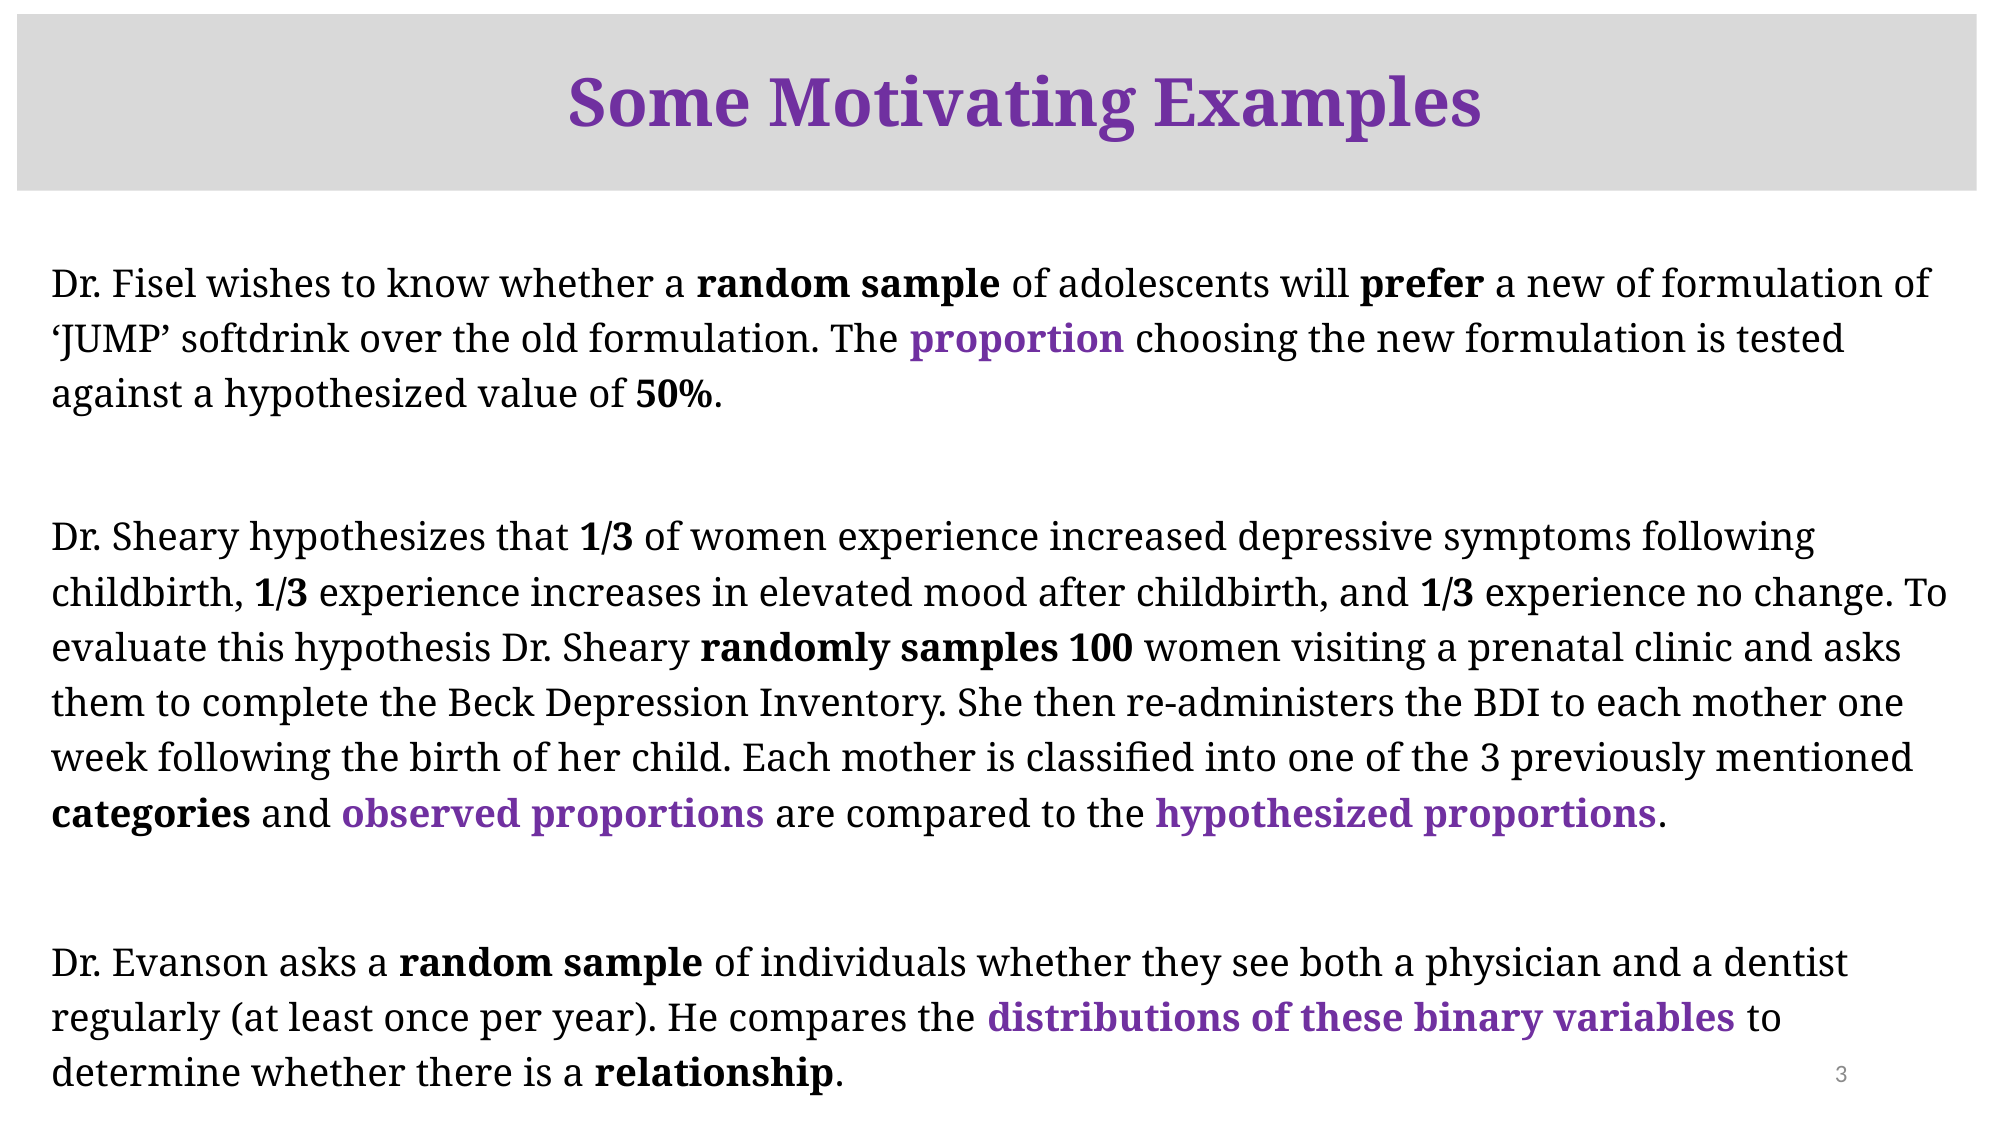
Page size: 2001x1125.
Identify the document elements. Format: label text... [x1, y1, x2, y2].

slide_number 3 [1412, 1042, 1863, 1103]
list Dr. Fisel wishes to know whether a random sample of adolescents will prefer a new of formulation of ‘JUMP’ softdrink over the old formulation. The proportion choosing the new formulation is tested against a hypothesized value of 50%. Dr. Sheary hypothesizes that 1/3 of women experience increased depressive symptoms following childbirth, 1/3 experience increases in elevated mood after childbirth, and 1/3 experience no change. To evaluate this hypothesis Dr. Sheary randomly samples 100 women visiting a prenatal clinic and asks them to complete the Beck Depression Inventory. She then re-administers the BDI to each mother one week following the birth of her child. Each mother is classified into one of the 3 previously mentioned categories and observed proportions are compared to the hypothesized proportions. Dr. Evanson asks a random sample of individuals whether they see both a physician and a dentist regularly (at least once per year). He compares the distributions of these binary variables to determine whether there is a relationship. [35, 242, 1977, 1103]
title Some Motivating Examples [0, 0, 2000, 210]
